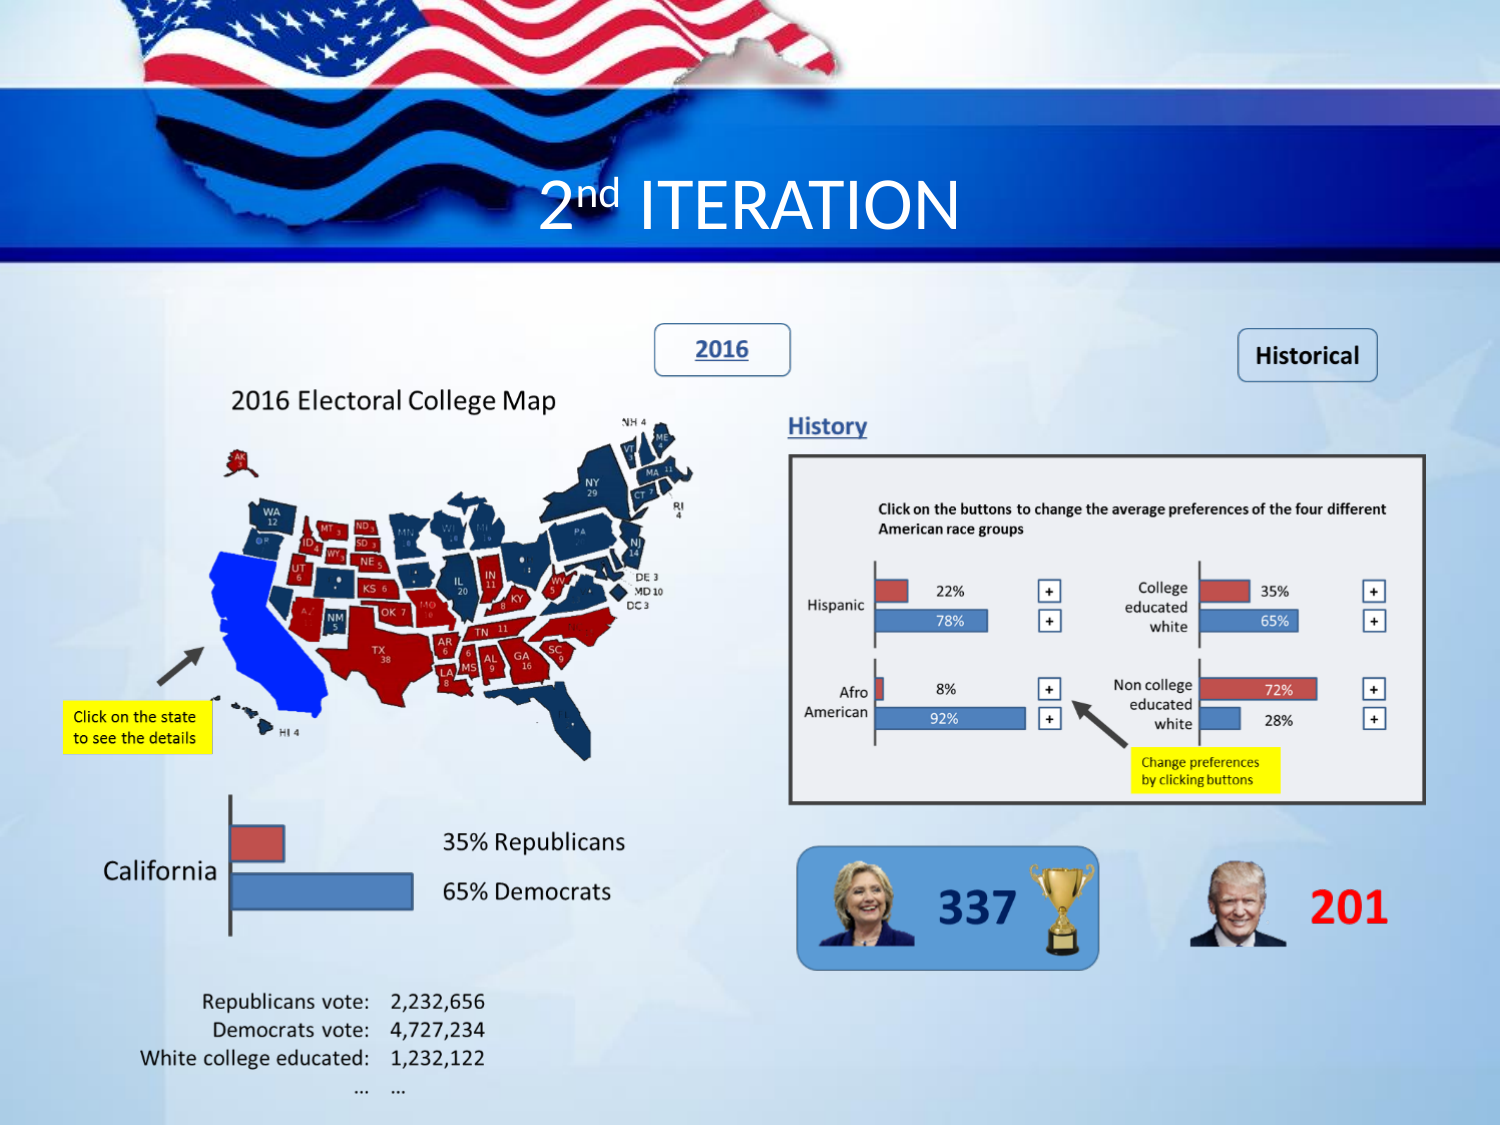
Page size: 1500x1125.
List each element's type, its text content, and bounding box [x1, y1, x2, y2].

title 2nd ITERATION [98, 136, 1402, 262]
picture [0, 0, 1500, 1125]
